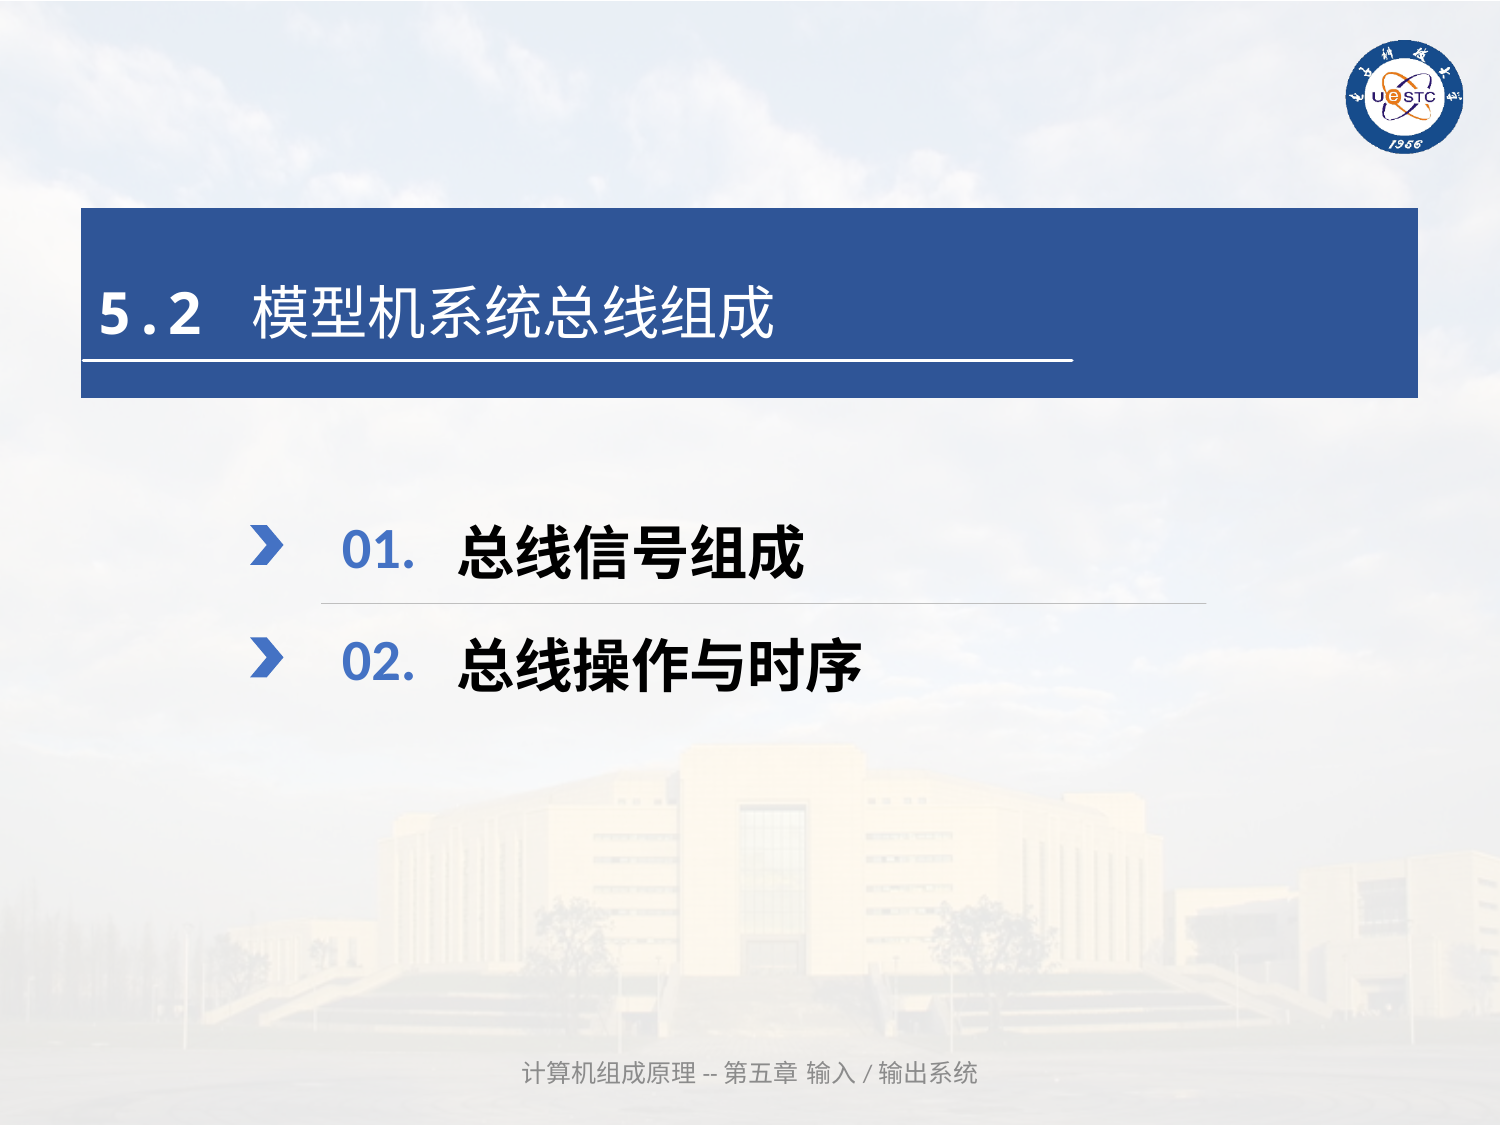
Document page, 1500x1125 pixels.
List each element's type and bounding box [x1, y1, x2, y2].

text_box [82, 268, 1073, 361]
picture [0, 0, 1500, 1125]
